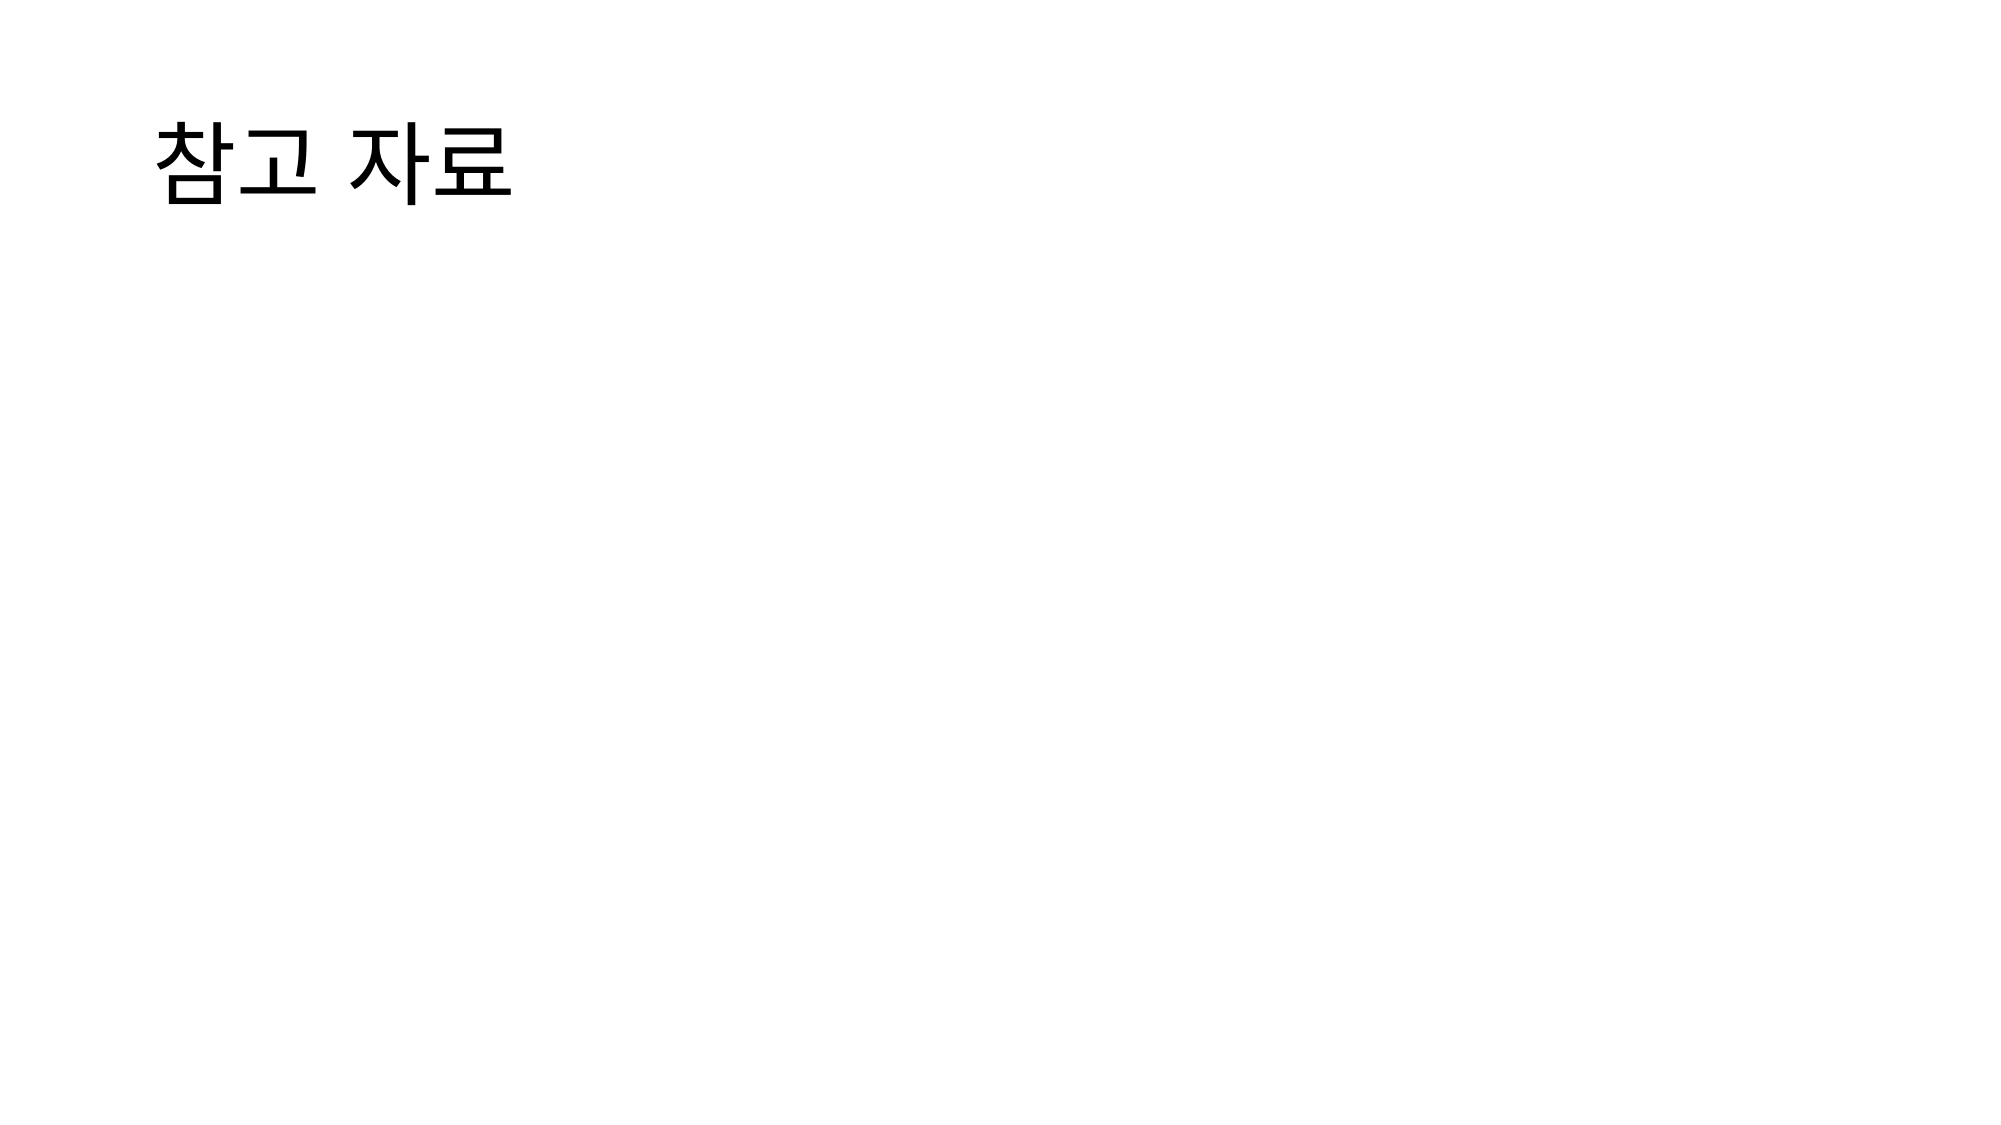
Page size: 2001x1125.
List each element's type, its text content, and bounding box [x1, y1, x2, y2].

title 참고 자료 [137, 59, 1863, 278]
